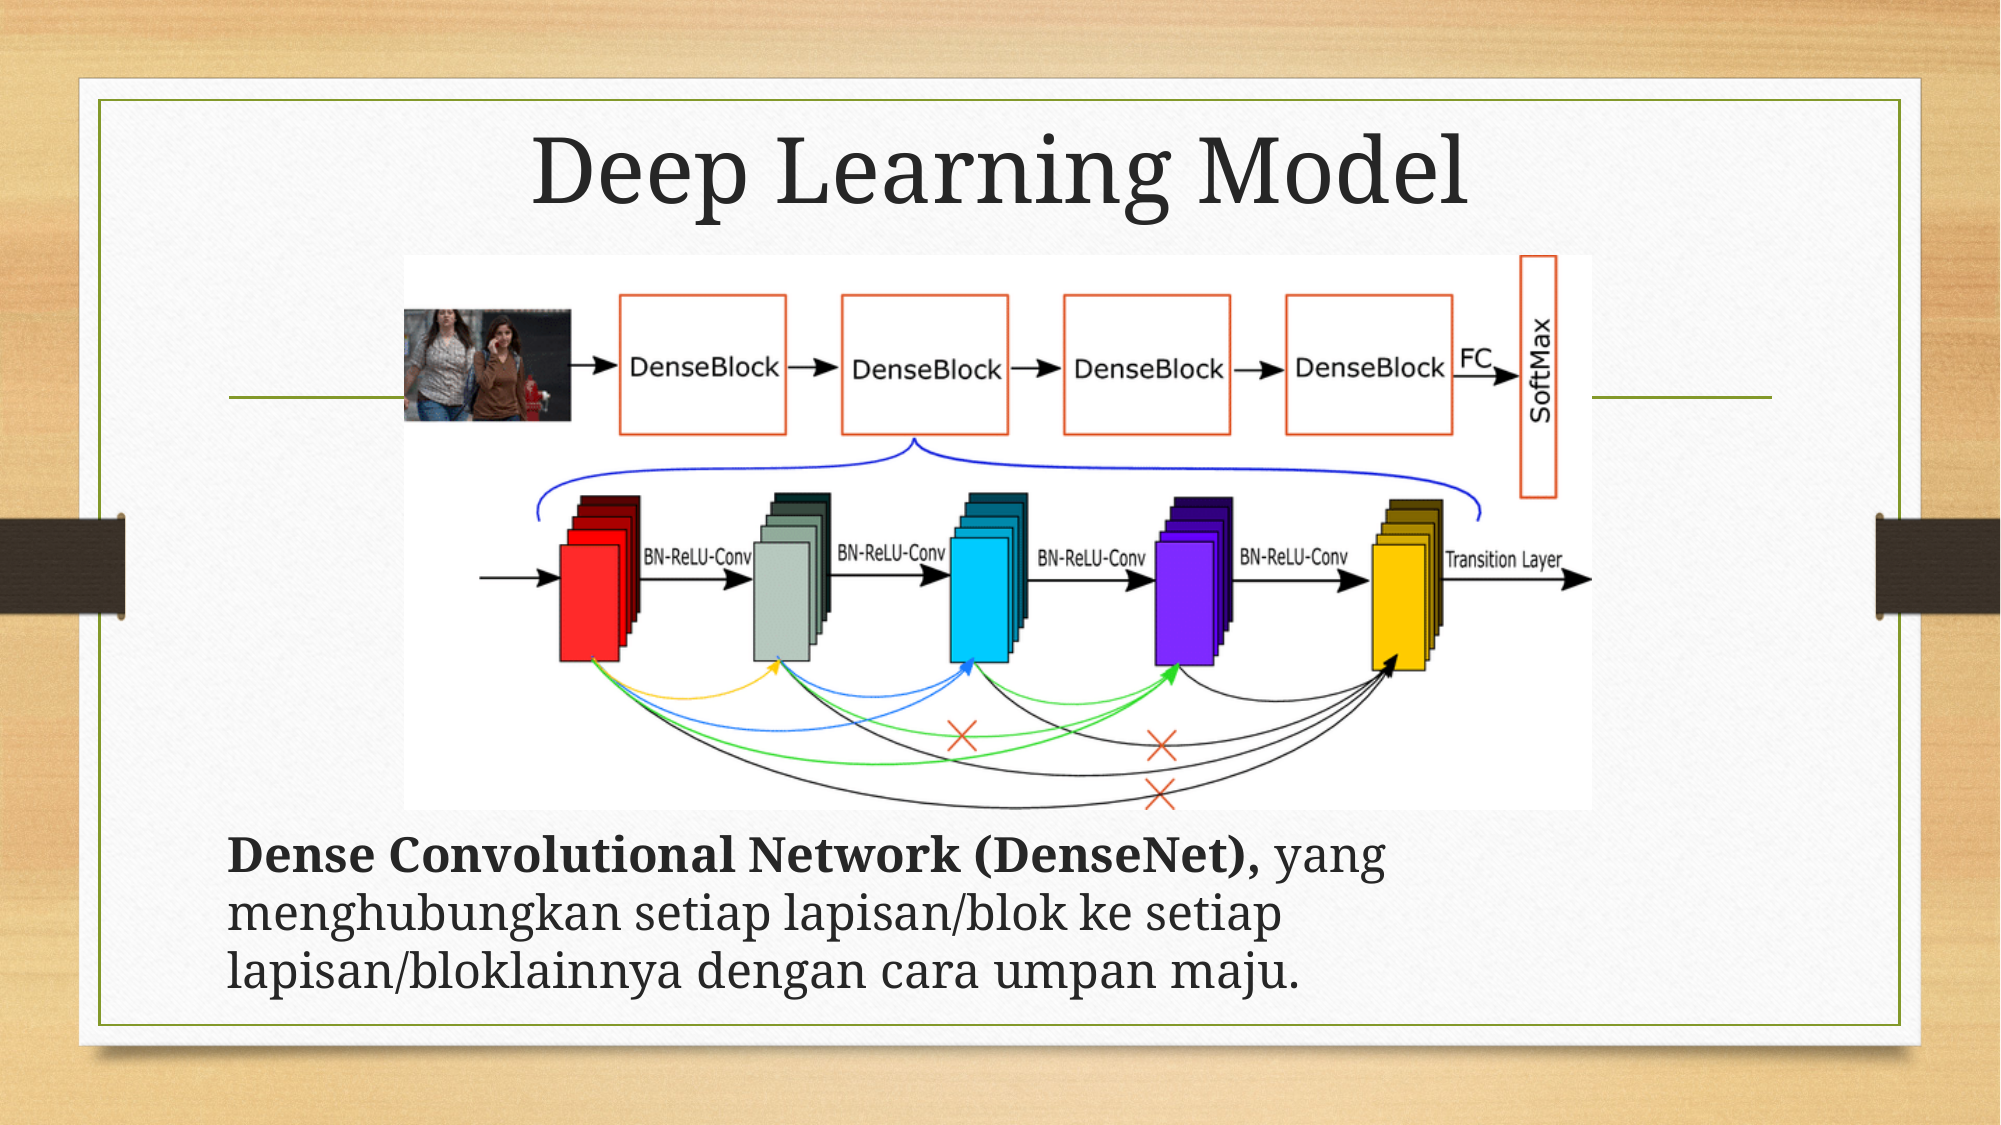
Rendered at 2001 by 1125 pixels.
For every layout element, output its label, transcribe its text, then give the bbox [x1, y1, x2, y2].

title Deep Learning Model [212, 59, 1788, 274]
picture [0, 0, 2001, 1125]
list Dense Convolutional Network (DenseNet), yang menghubungkan setiap lapisan/blok ke setiap lapisan/bloklainnya dengan cara umpan maju. [212, 816, 1689, 1008]
